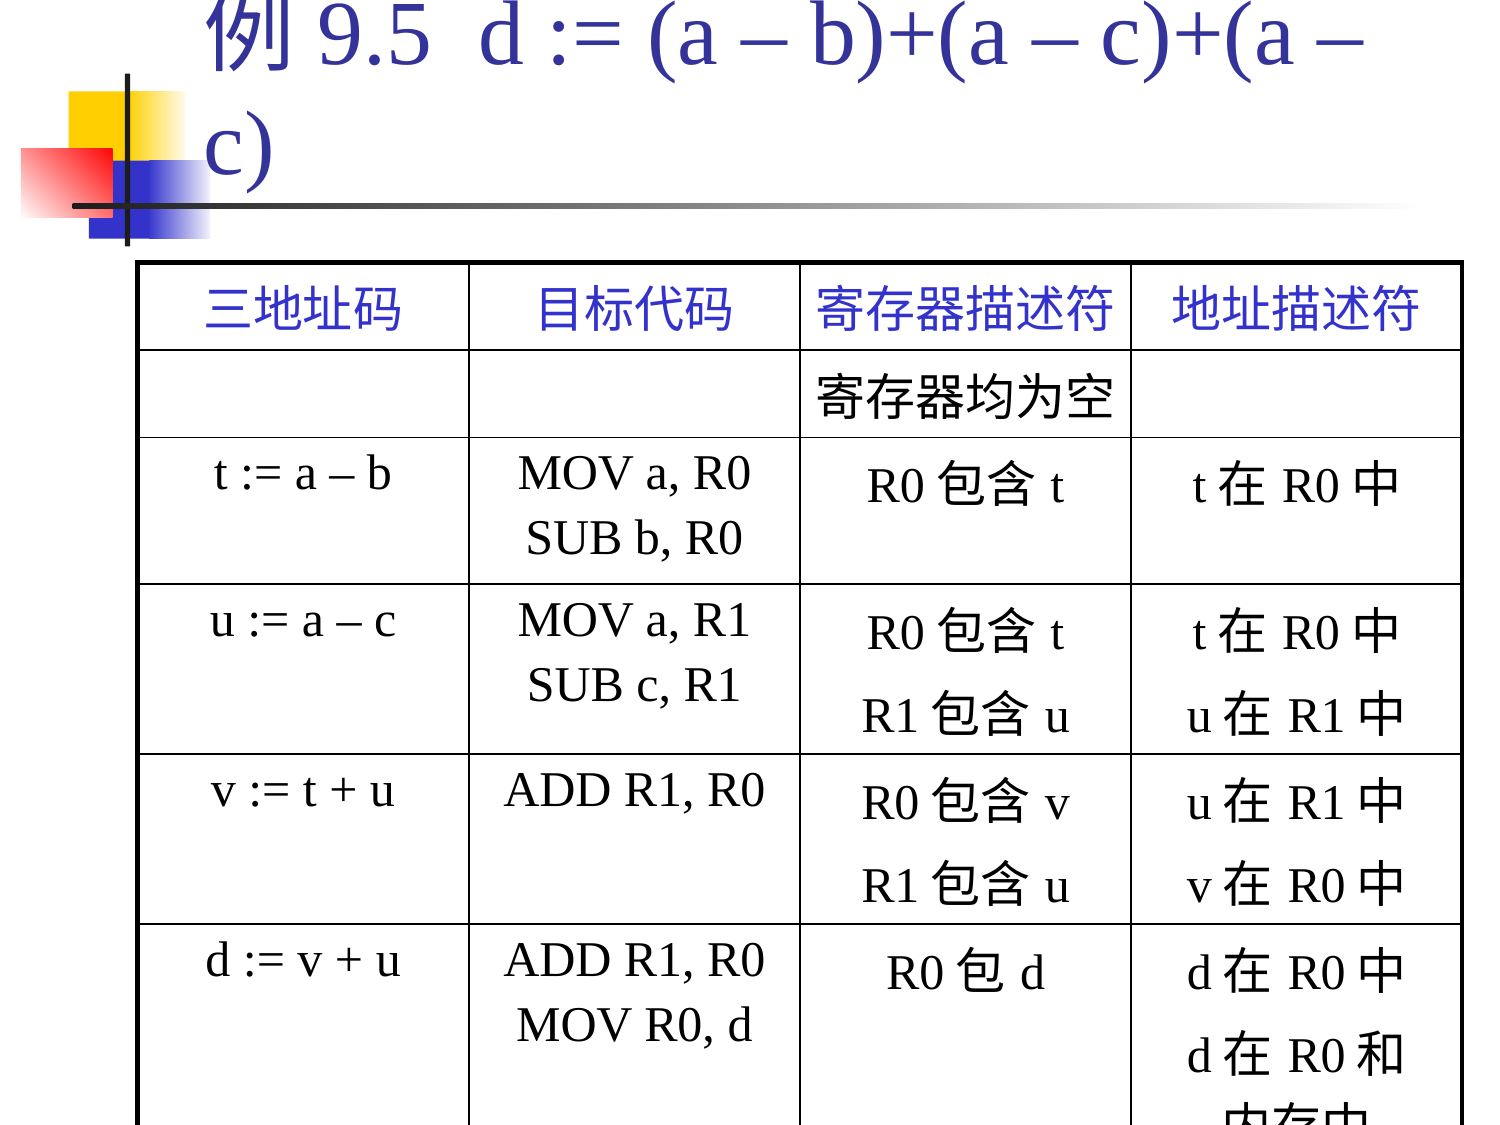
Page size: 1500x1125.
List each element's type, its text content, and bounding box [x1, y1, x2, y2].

table_cell t := a – b [140, 438, 468, 583]
table_cell ADD R1, R0 [470, 755, 799, 923]
table_header 三地址码 [140, 265, 468, 349]
table_cell [1132, 351, 1460, 437]
title 例9.5 d := (a – b)+(a – c)+(a – c) [188, 12, 1468, 200]
table_cell R0包含v R1包含u [801, 755, 1130, 923]
table_cell t在R0中 u在R1中 [1132, 585, 1460, 753]
table_cell R0包d [801, 925, 1130, 1125]
table_cell d在R0中 d在R0和 内存中 [1132, 925, 1460, 1125]
table_cell R0包含t R1包含u [801, 585, 1130, 753]
table_cell u := a – c [140, 585, 468, 753]
table_cell R0包含t [801, 438, 1130, 583]
table_header 目标代码 [470, 265, 799, 349]
table_cell [140, 351, 468, 437]
table_cell t在R0中 [1132, 438, 1460, 583]
table_cell 寄存器均为空 [801, 351, 1130, 437]
table_header 寄存器描述符 [801, 265, 1130, 349]
table_cell [470, 351, 799, 437]
table_cell v := t + u [140, 755, 468, 923]
table_cell u在R1中 v在R0中 [1132, 755, 1460, 923]
table_header 地址描述符 [1132, 265, 1460, 349]
table_cell MOV a, R0 SUB b, R0 [470, 438, 799, 583]
table_cell MOV a, R1 SUB c, R1 [470, 585, 799, 753]
table_cell d := v + u [140, 925, 468, 1125]
table_cell ADD R1, R0 MOV R0, d [470, 925, 799, 1125]
